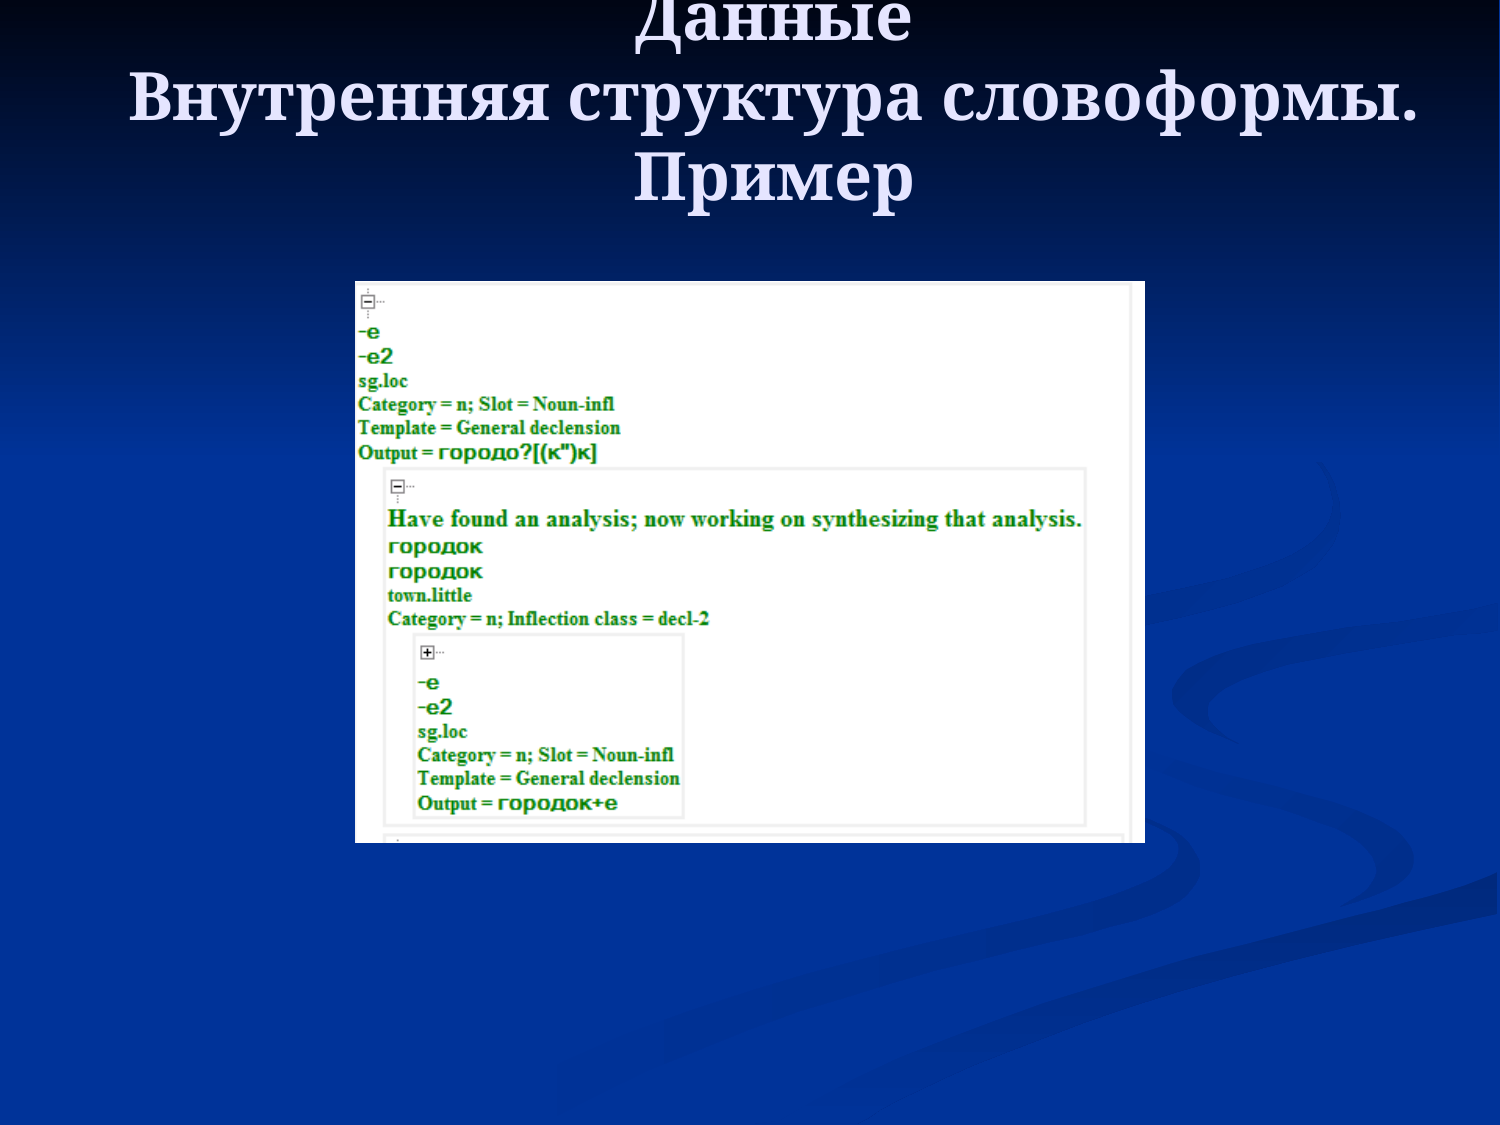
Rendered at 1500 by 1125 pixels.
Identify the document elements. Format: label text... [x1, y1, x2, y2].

picture [355, 281, 1145, 844]
title Данные Внутренняя структура словоформы. Пример [76, 0, 1473, 188]
